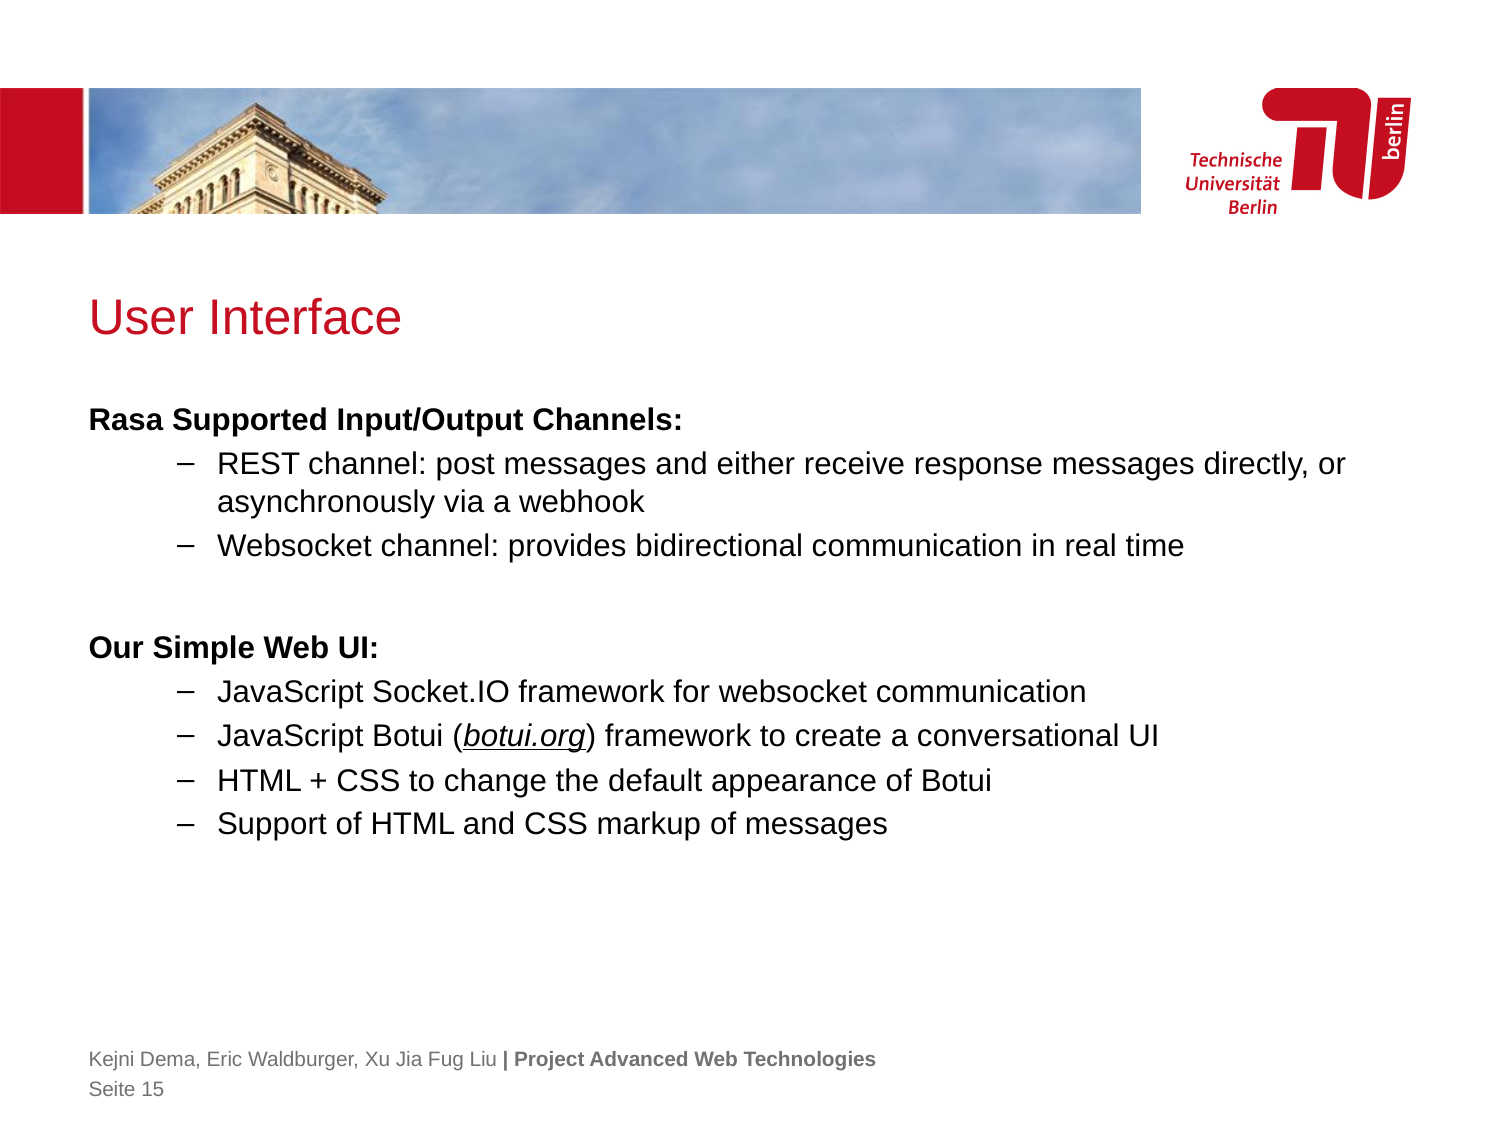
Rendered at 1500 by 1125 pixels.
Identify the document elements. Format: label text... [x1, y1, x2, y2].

title User Interface [88, 156, 1411, 345]
slide_number Seite 15 [88, 1075, 1176, 1101]
list Rasa Supported Input/Output Channels: REST channel: post messages and either receive response messages directly, or asynchronously via a webhook Websocket channel: provides bidirectional communication in real time Our Simple Web UI: JavaScript Socket.IO framework for websocket communication JavaScript Botui (botui.org) framework to create a conversational UI HTML + CSS to change the default appearance of Botui Support of HTML and CSS markup of messages [88, 385, 1411, 983]
footer Kejni Dema, Eric Waldburger, Xu Jia Fug Liu | Project Advanced Web Technologies [88, 1045, 1176, 1071]
picture [0, 88, 1141, 214]
picture [1186, 88, 1411, 156]
